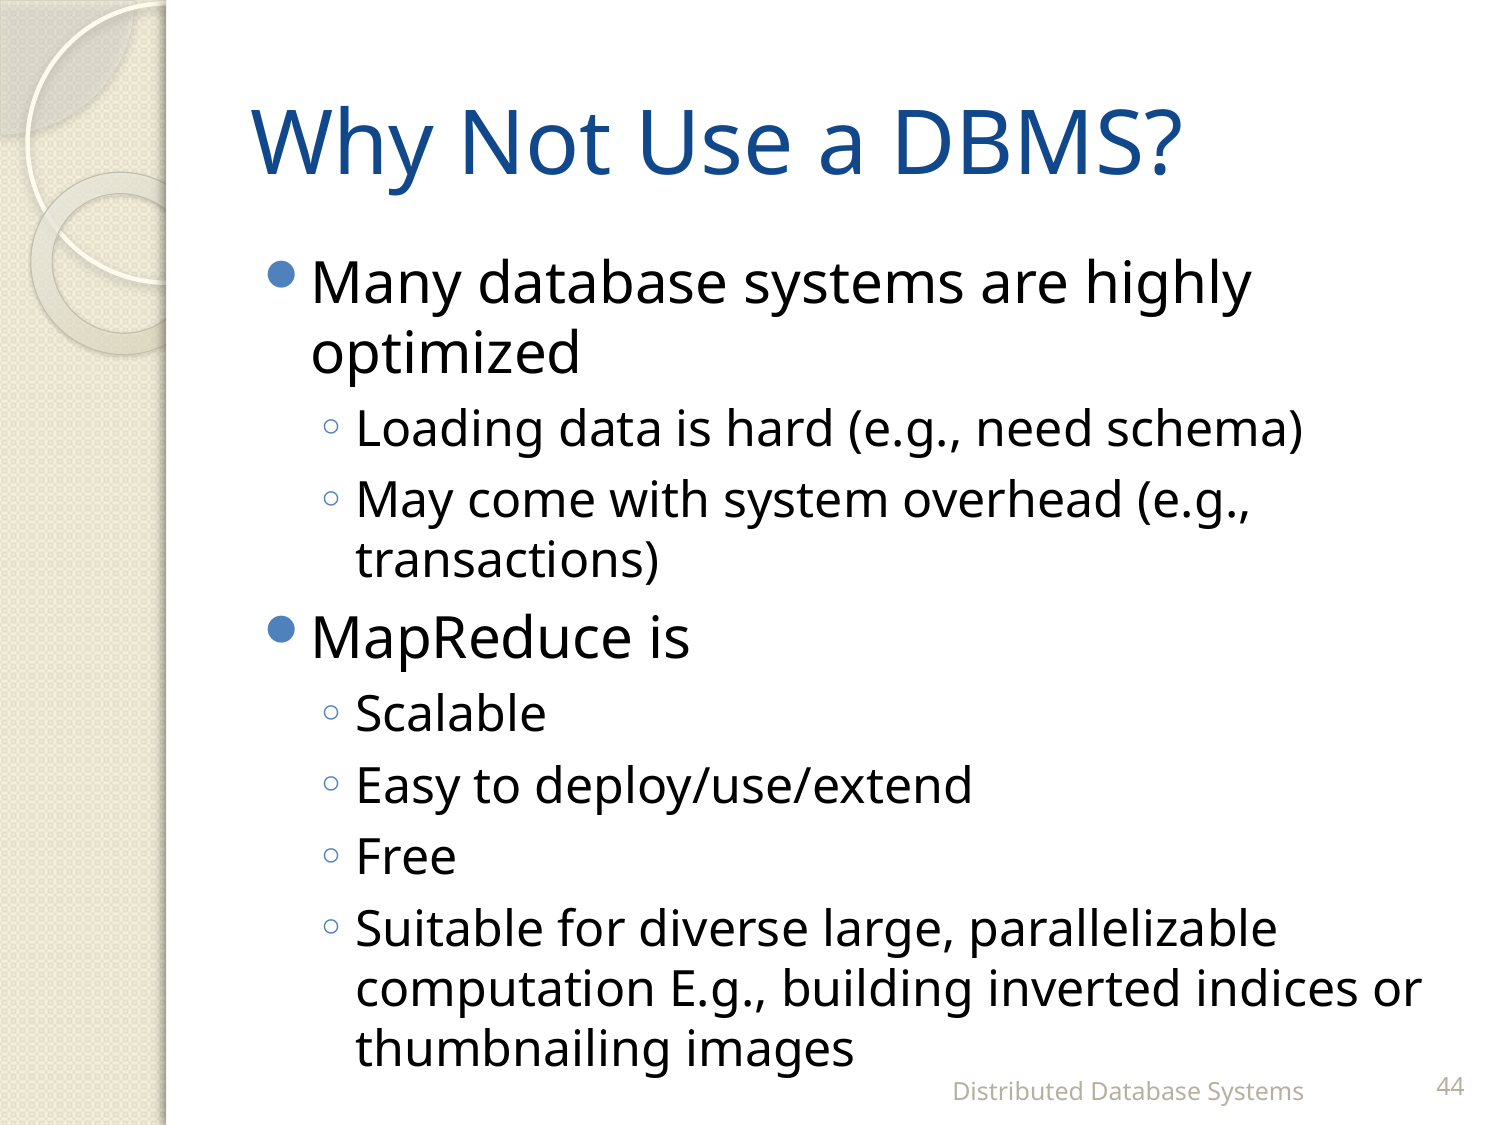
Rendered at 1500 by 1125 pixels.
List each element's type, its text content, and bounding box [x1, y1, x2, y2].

slide_number 44 [1413, 1034, 1488, 1113]
footer Distributed Database Systems [937, 1034, 1413, 1113]
list Many database systems are highly optimized Loading data is hard (e.g., need schema) May come with system overhead (e.g., transactions) MapReduce is Scalable Easy to deploy/use/extend Free Suitable for diverse large, parallelizable computation E.g., building inverted indices or thumbnailing images [235, 237, 1466, 1025]
title Why Not Use a DBMS? [235, 45, 1466, 233]
